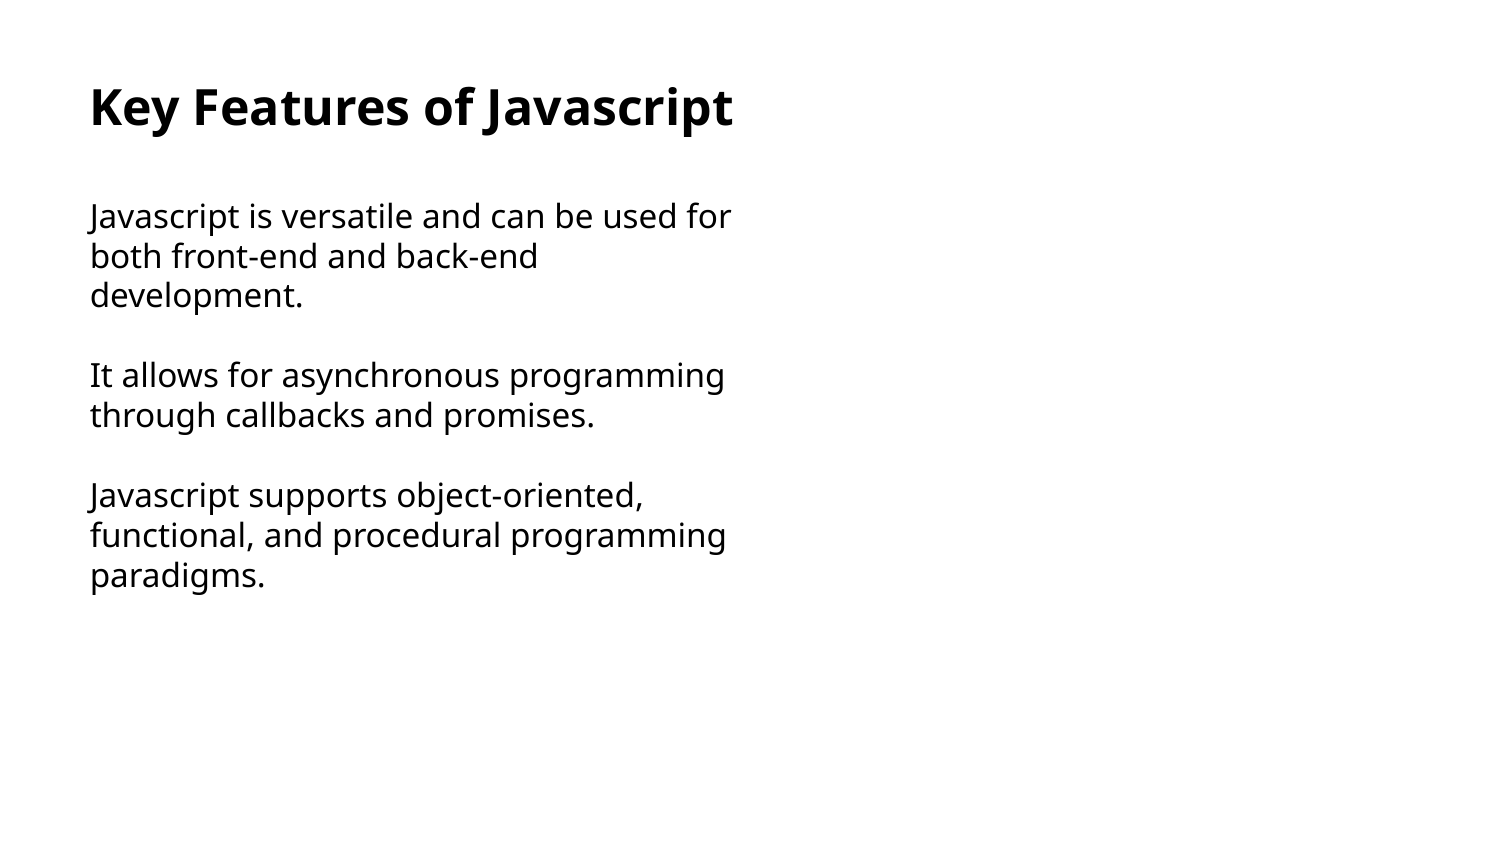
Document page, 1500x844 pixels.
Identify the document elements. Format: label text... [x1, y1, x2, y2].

text_box Javascript is versatile and can be used for both front-end and back-end development. It allows for asynchronous programming through callbacks and promises. Javascript supports object-oriented, functional, and procedural programming paradigms. [74, 187, 750, 713]
text_box Key Features of Javascript [74, 37, 1425, 173]
